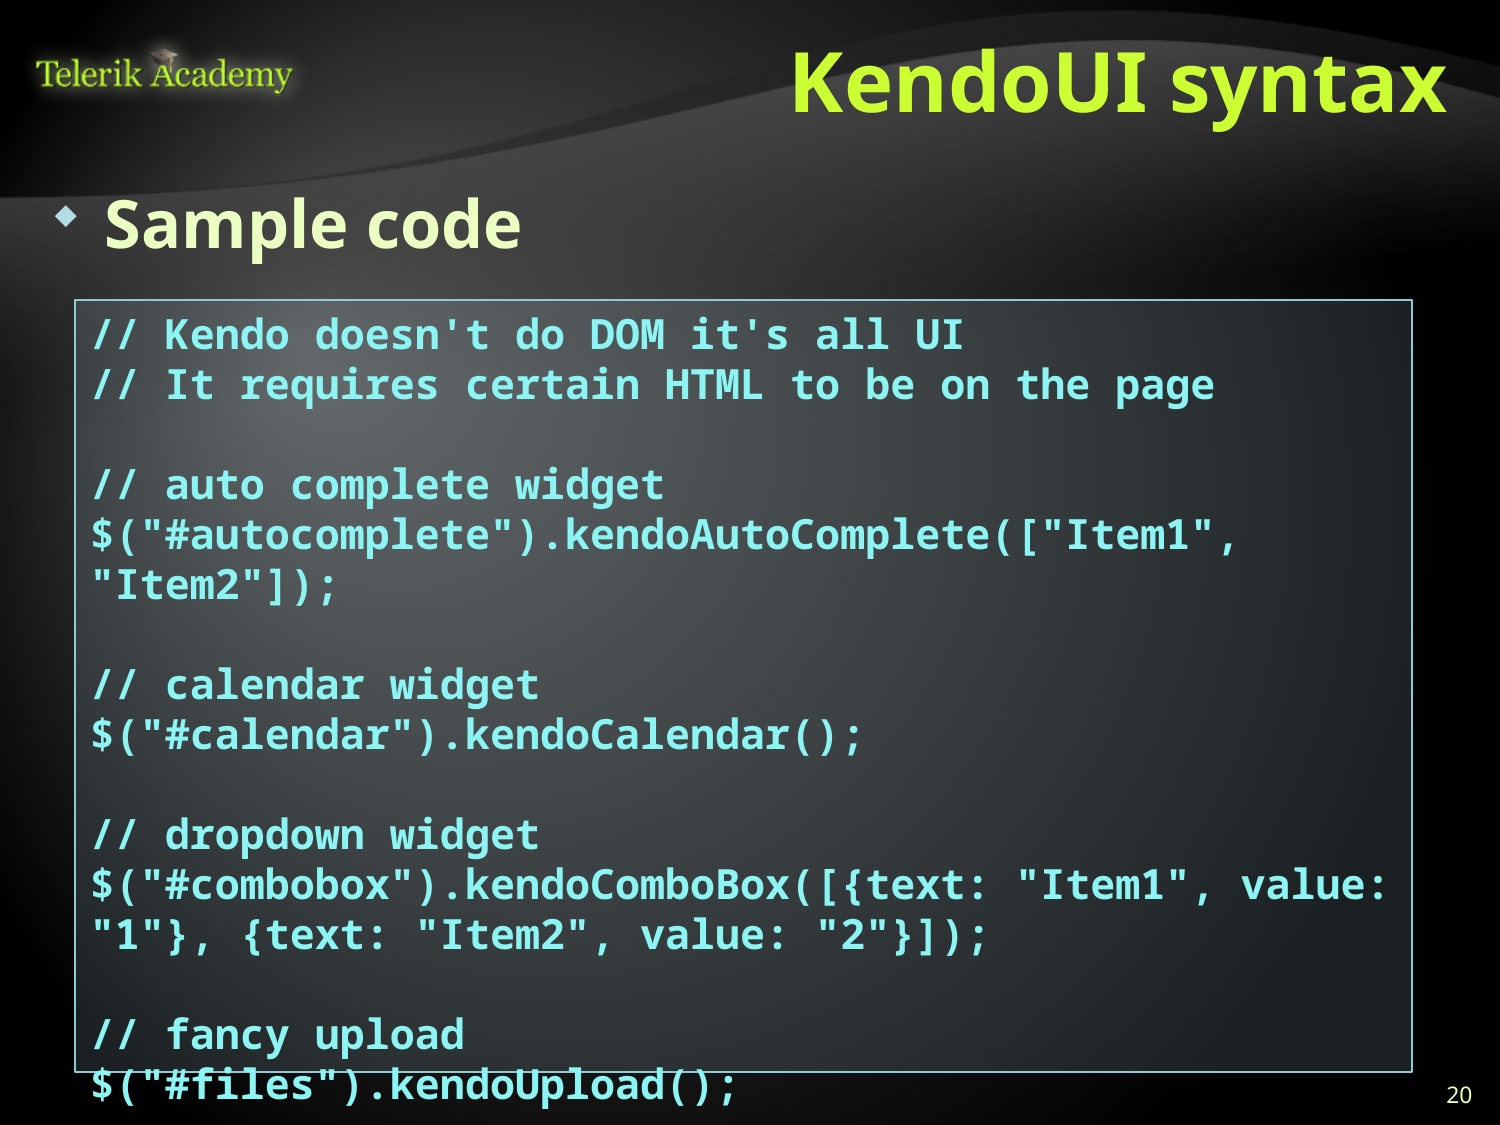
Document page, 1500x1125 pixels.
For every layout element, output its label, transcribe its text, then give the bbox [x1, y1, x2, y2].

picture [0, 0, 1500, 1125]
slide_number 20 [1412, 1074, 1488, 1118]
list Sample code [37, 174, 1463, 271]
title KendoUI syntax [300, 12, 1463, 163]
list // Kendo doesn't do DOM it's all UI // It requires certain HTML to be on the page // auto complete widget $("#autocomplete").kendoAutoComplete(["Item1", "Item2"]); // calendar widget $("#calendar").kendoCalendar(); // dropdown widget $("#combobox").kendoComboBox([{text: "Item1", value: "1"}, {text: "Item2", value: "2"}]); // fancy upload $("#files").kendoUpload(); [74, 299, 1413, 1073]
